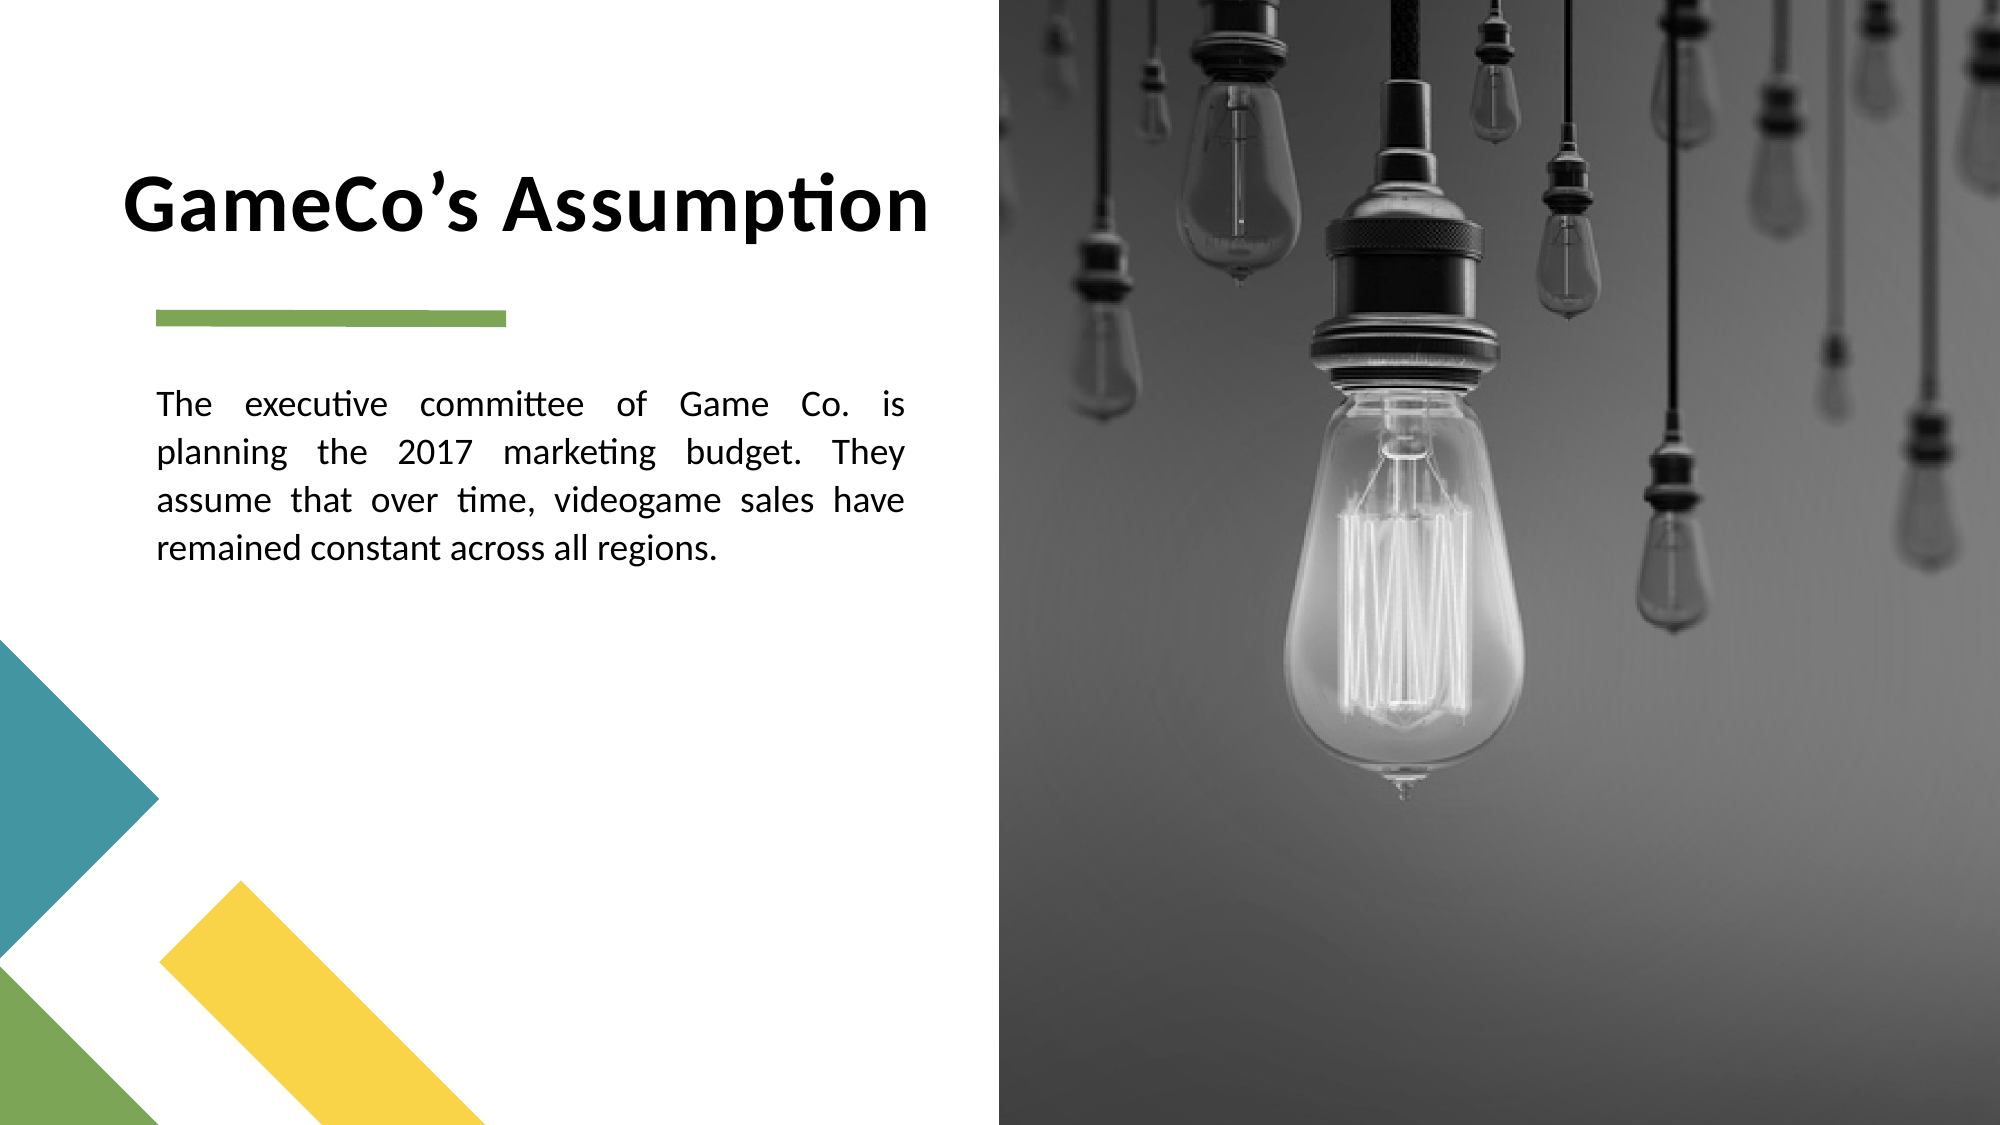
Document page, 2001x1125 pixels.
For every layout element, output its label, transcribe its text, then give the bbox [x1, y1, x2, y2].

title GameCo’s Assumption [123, 70, 979, 250]
picture [999, 0, 2000, 1125]
list The executive committee of Game Co. is planning the 2017 marketing budget. They assume that over time, videogame sales have remained constant across all regions. [156, 375, 907, 835]
